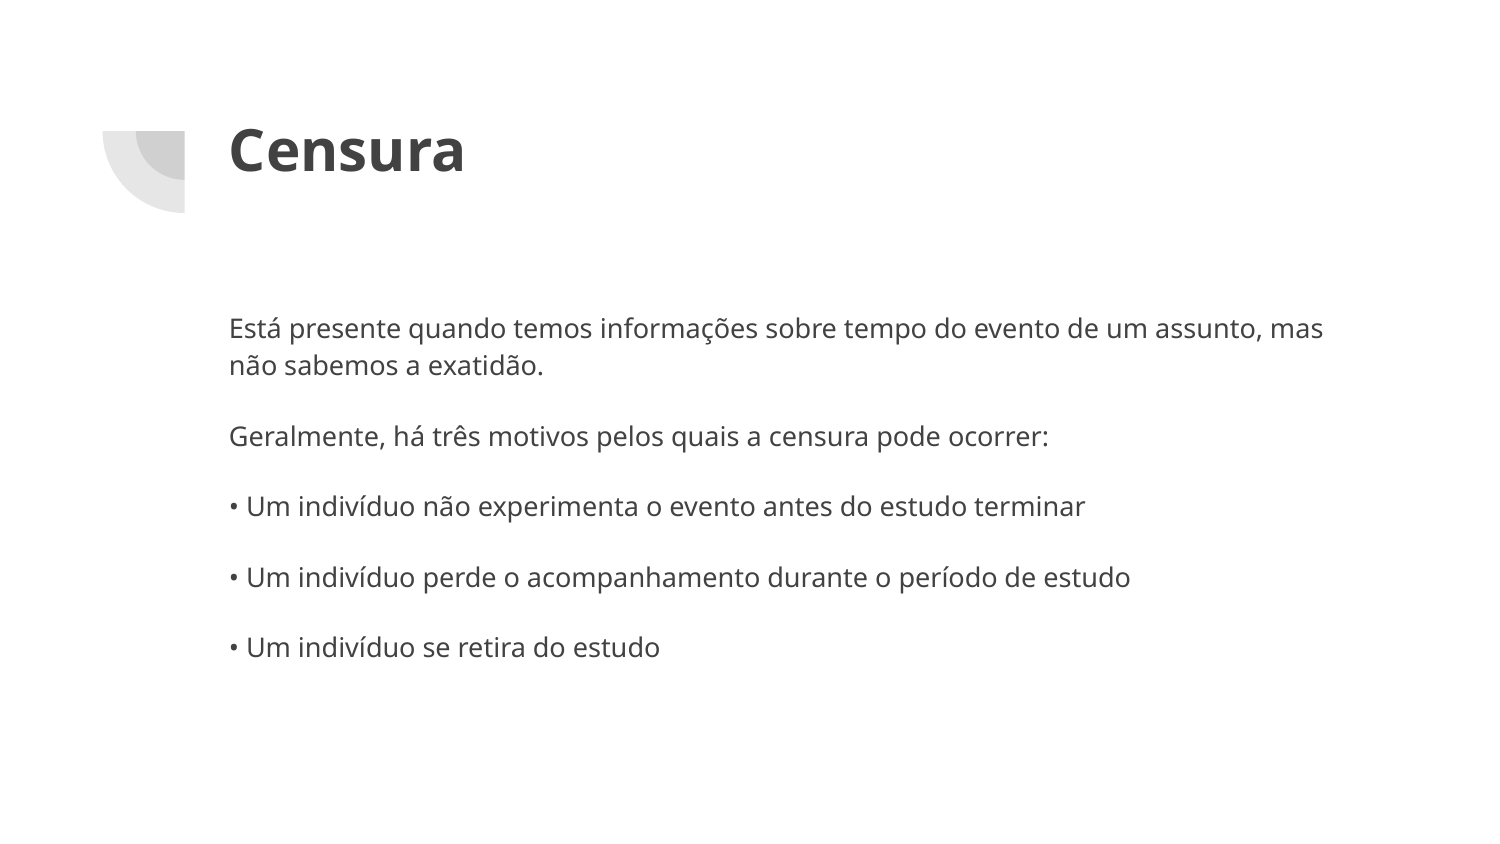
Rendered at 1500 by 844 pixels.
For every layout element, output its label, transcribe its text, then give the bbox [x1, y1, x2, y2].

title Censura [213, 98, 1368, 263]
list Está presente quando temos informações sobre tempo do evento de um assunto, mas não sabemos a exatidão. Geralmente, há três motivos pelos quais a censura pode ocorrer: • Um indivíduo não experimenta o evento antes do estudo terminar • Um indivíduo perde o acompanhamento durante o período de estudo • Um indivíduo se retira do estudo [213, 291, 1368, 456]
